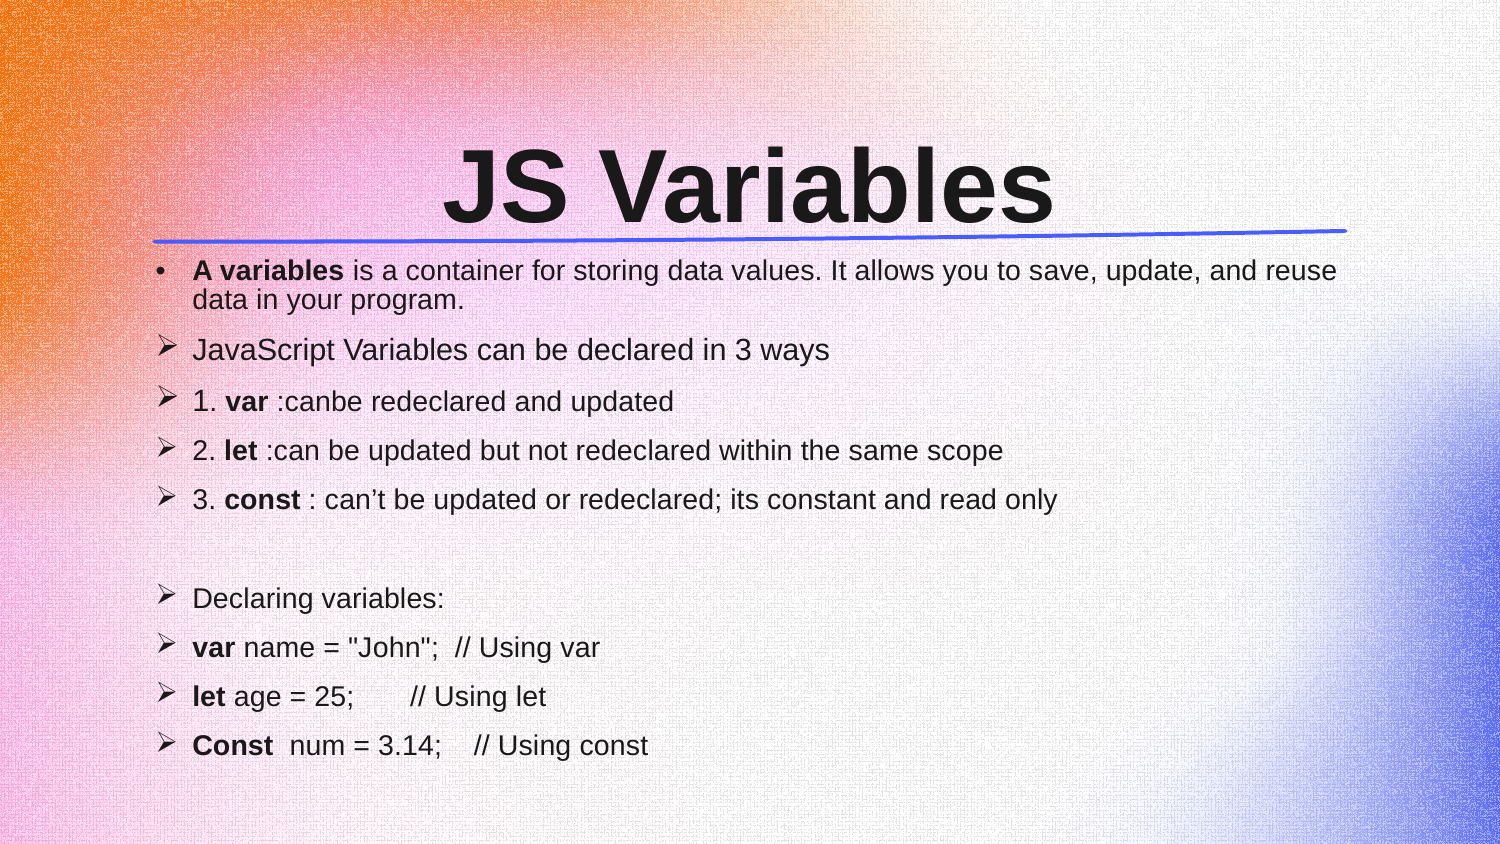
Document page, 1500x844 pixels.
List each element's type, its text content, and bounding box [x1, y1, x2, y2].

text_box [153, 229, 1347, 243]
picture [0, 0, 1500, 844]
subtitle A variables is a container for storing data values. It allows you to save, update, and reuse data in your program. JavaScript Variables can be declared in 3 ways 1. var :canbe redeclared and updated 2. let :can be updated but not redeclared within the same scope 3. const : can’t be updated or redeclared; its constant and read only Declaring variables: var name = "John"; // Using var let age = 25; // Using let Const num = 3.14; // Using const [140, 242, 1360, 782]
title JS Variables [140, 91, 1360, 242]
